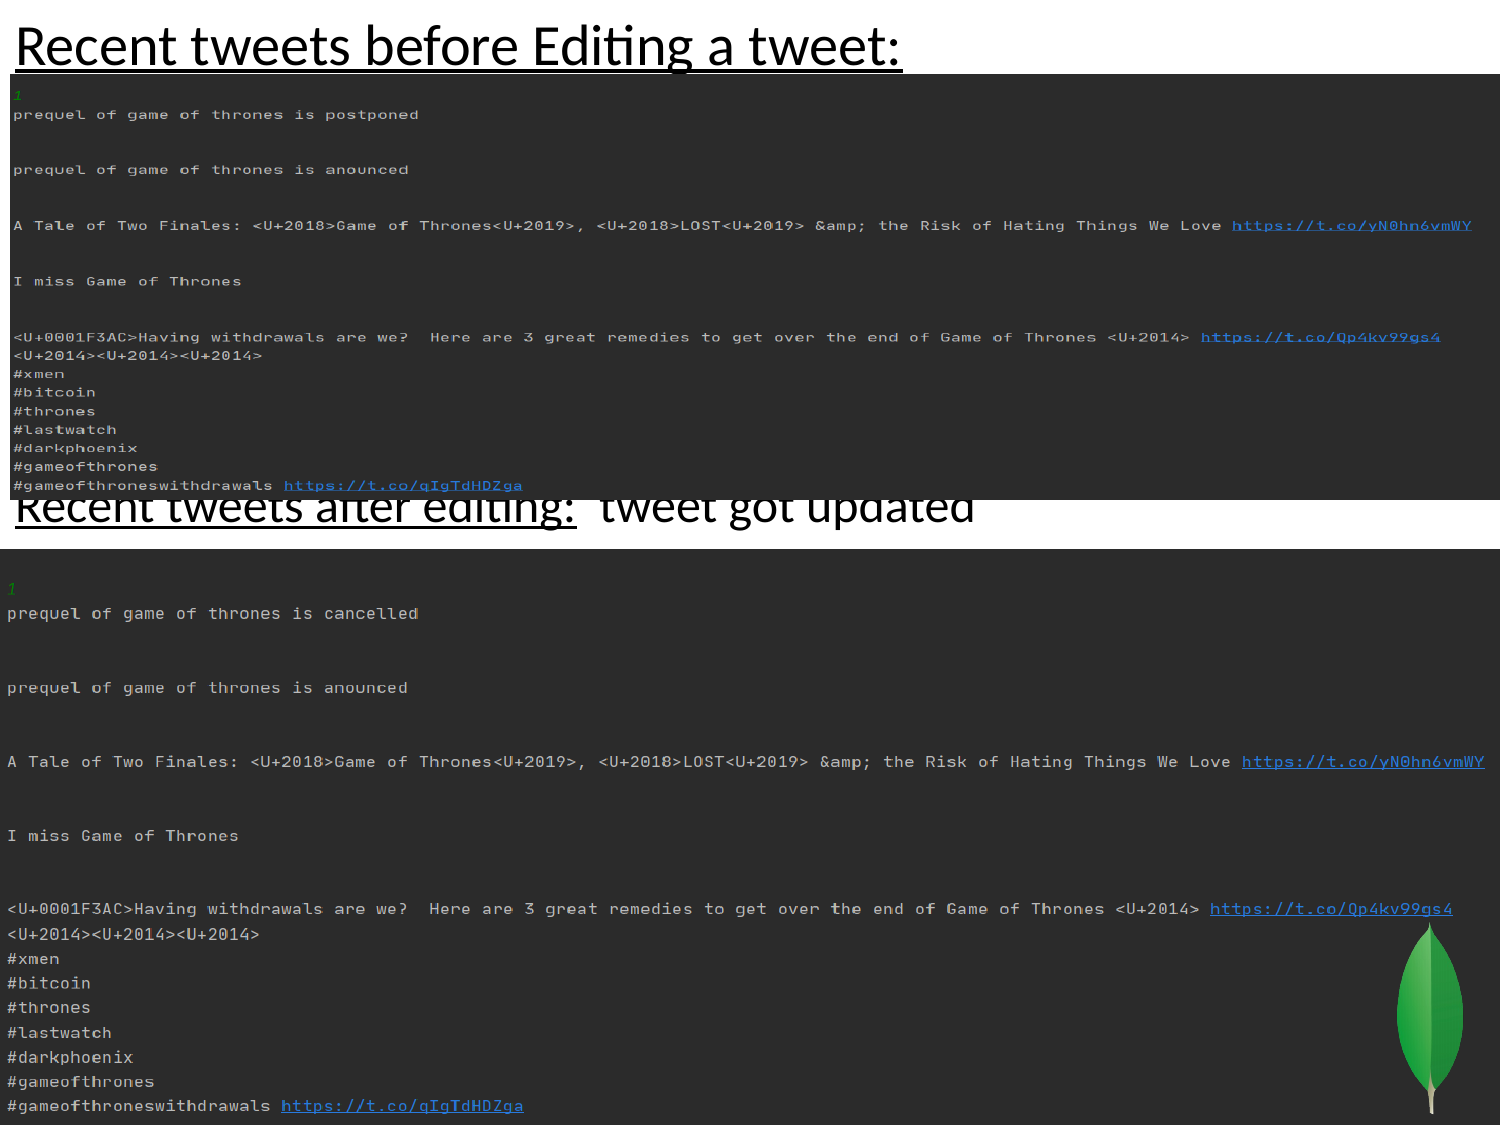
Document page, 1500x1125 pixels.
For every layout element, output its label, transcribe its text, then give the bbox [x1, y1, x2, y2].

list Recent tweets before Editing a tweet: Recent tweets after editing: tweet got updated [0, 0, 1404, 548]
picture [0, 549, 1500, 1125]
picture [9, 74, 1500, 501]
